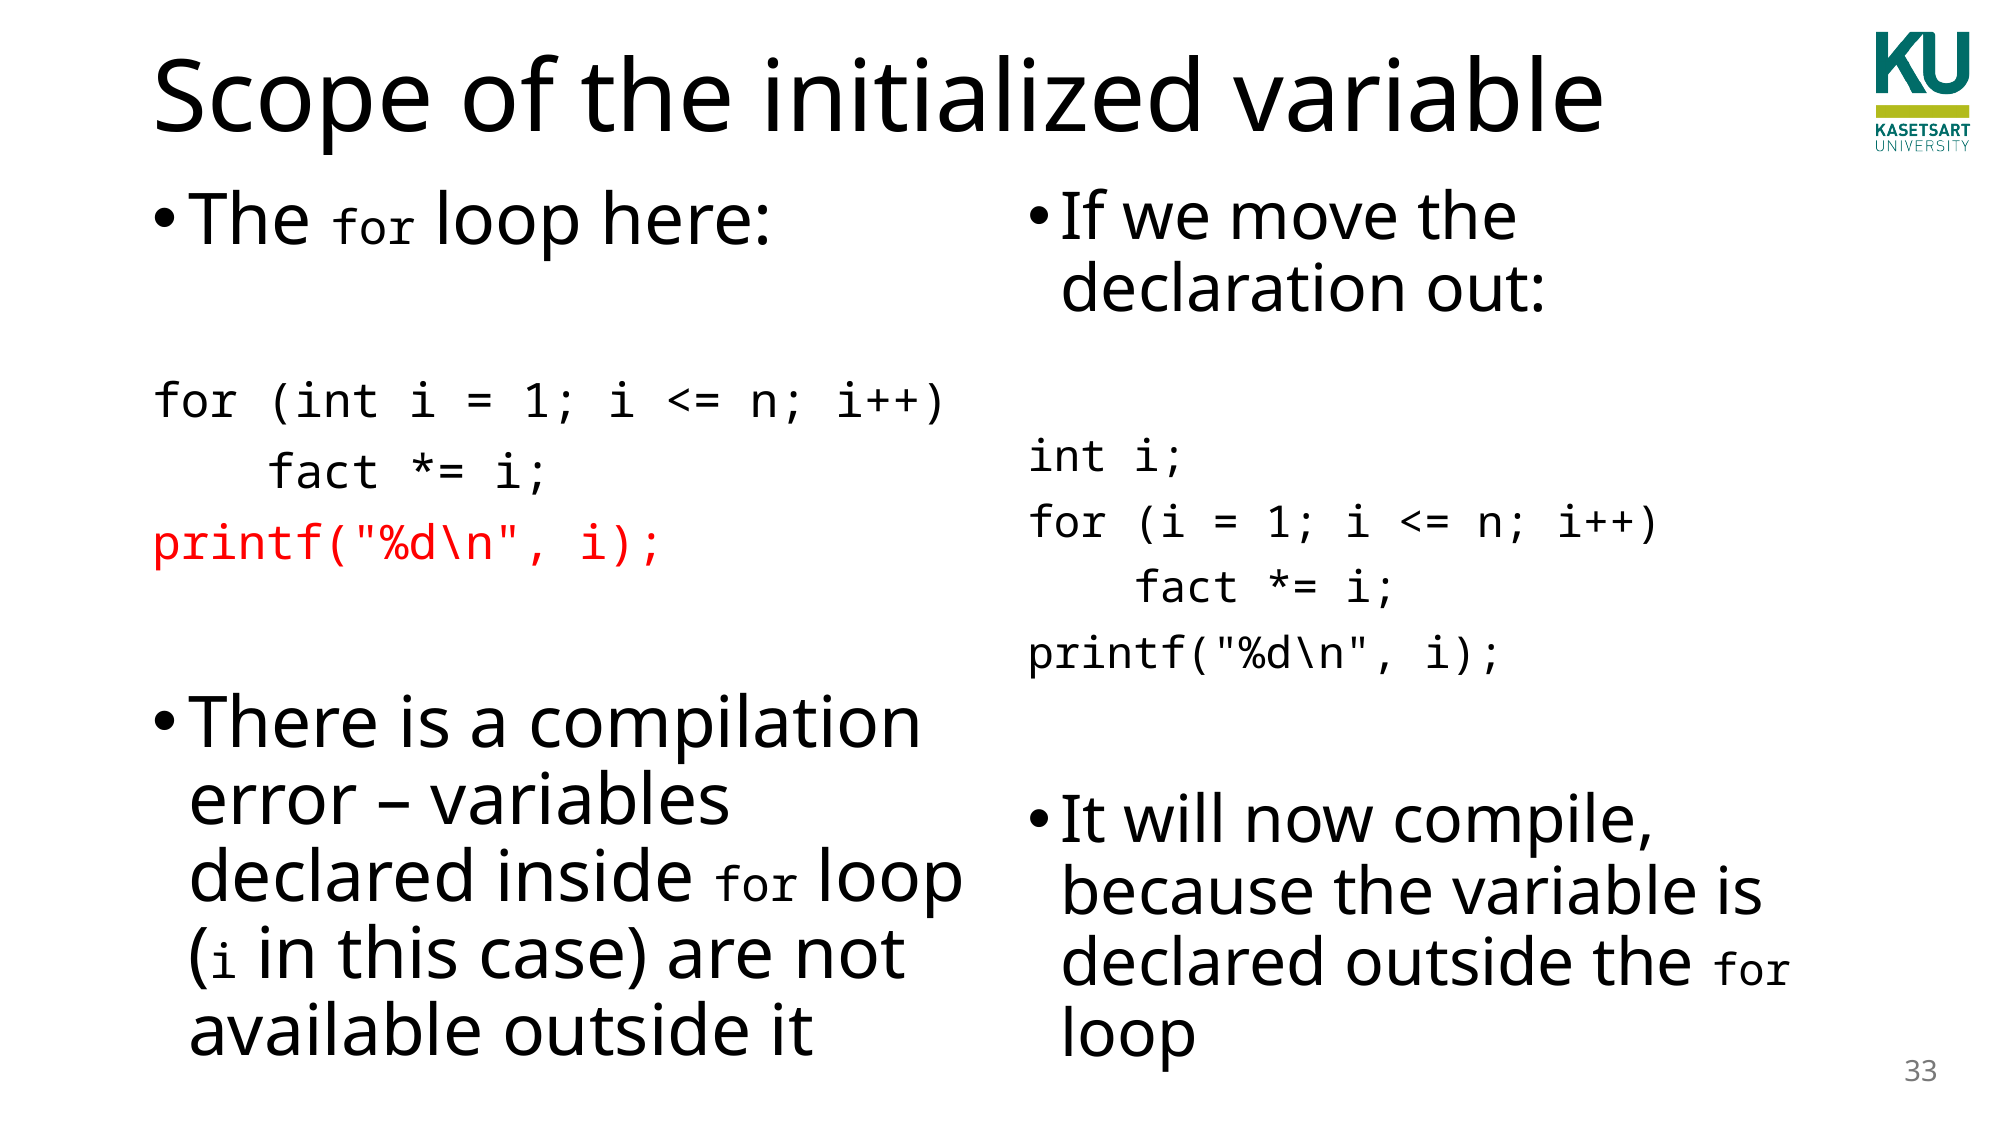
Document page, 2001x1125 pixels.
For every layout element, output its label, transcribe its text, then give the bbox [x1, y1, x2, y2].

title Scope of the initialized variable [137, 37, 1838, 161]
picture [1862, 22, 1980, 161]
slide_number 33 [1887, 1042, 1955, 1103]
list If we move the declaration out: int i; for (i = 1; i <= n; i++) fact *= i; printf("%d\n", i); It will now compile, because the variable is declared outside the for loop [1012, 175, 1863, 1088]
list The for loop here: for (int i = 1; i <= n; i++) fact *= i; printf("%d\n", i); There is a compilation error – variables declared inside for loop (i in this case) are not available outside it [137, 175, 988, 1088]
